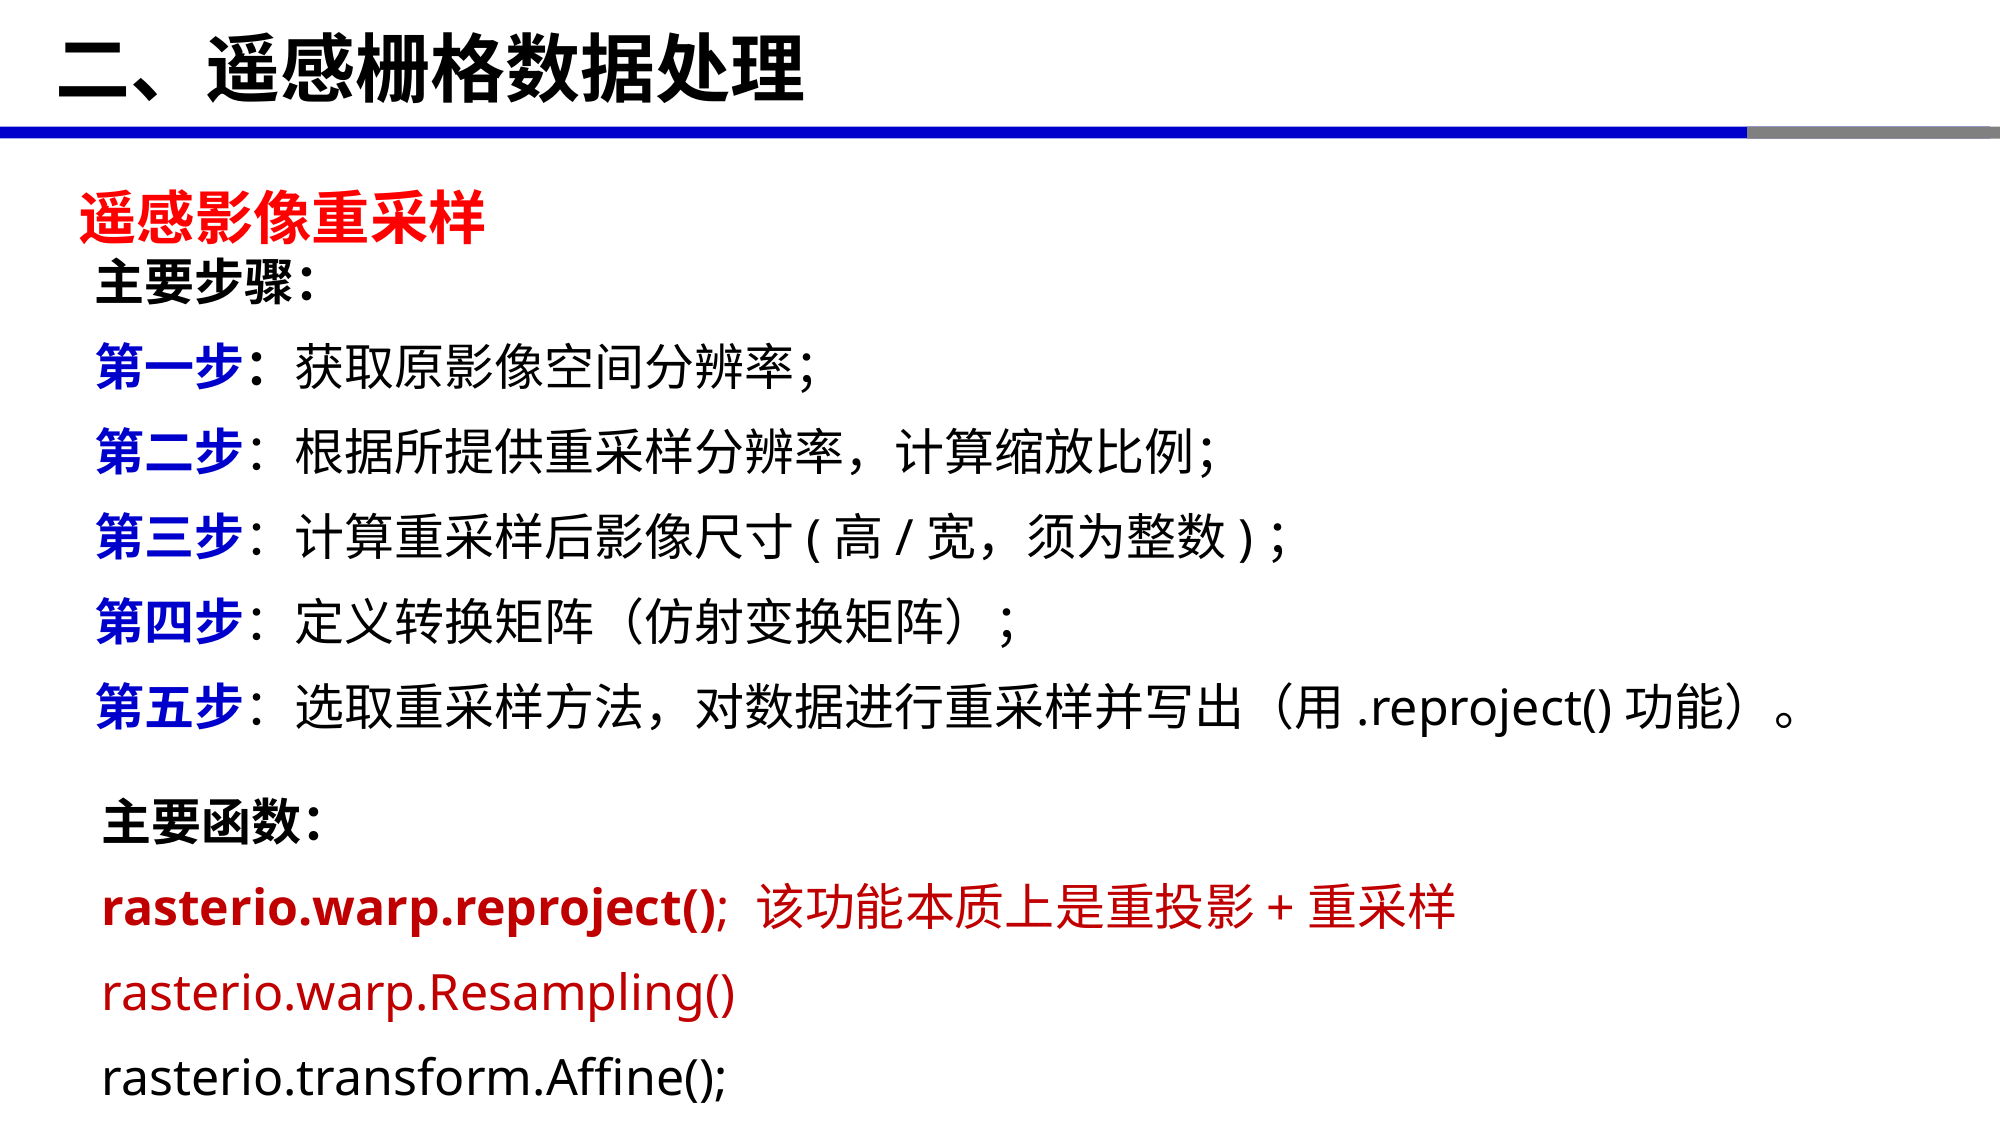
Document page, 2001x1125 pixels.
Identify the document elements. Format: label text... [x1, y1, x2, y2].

text_box 主要函数： rasterio.warp.reproject(); 该功能本质上是重投影+重采样 rasterio.warp.Resampling() rasterio.transform.Affine(); [86, 782, 1955, 1113]
text_box 主要步骤： 第一步：获取原影像空间分辨率； 第二步：根据所提供重采样分辨率，计算缩放比例； 第三步：计算重采样后影像尺寸(高/宽，须为整数)； 第四步：定义转换矩阵（仿射变换矩阵）； 第五步：选取重采样方法，对数据进行重采样并写出（用.reproject()功能）。 [79, 243, 1855, 744]
text_box 遥感影像重采样 [63, 138, 1698, 259]
title 二、遥感栅格数据处理 [25, 1, 1729, 132]
